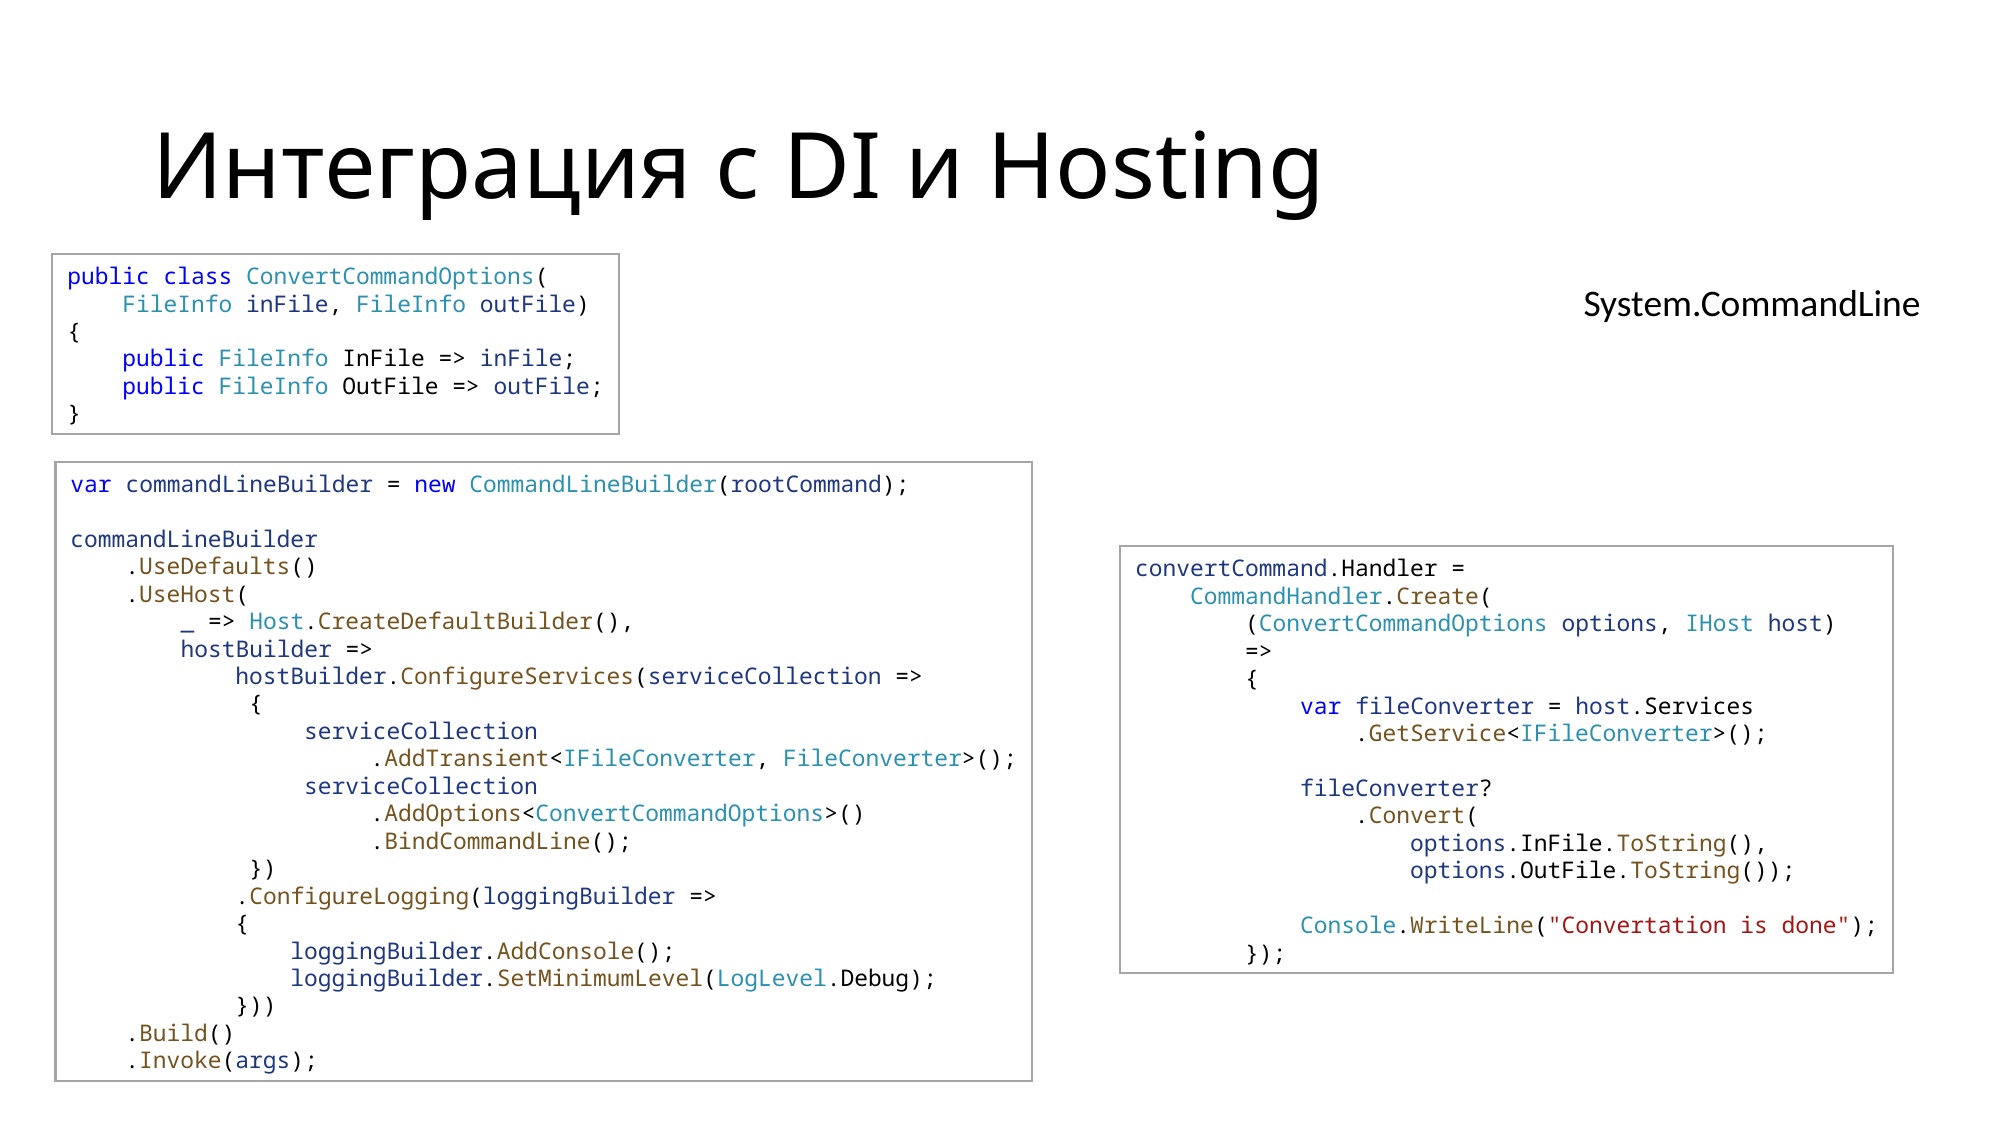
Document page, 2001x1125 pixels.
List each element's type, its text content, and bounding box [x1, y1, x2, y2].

text_box public class ConvertCommandOptions( FileInfo inFile, FileInfo outFile) { public FileInfo InFile => inFile; public FileInfo OutFile => outFile; } [51, 253, 620, 435]
text_box System.CommandLine [1568, 271, 1936, 332]
text_box convertCommand.Handler = CommandHandler.Create( (ConvertCommandOptions options, IHost host) => { var fileConverter = host.Services .GetService<IFileConverter>(); fileConverter? .Convert( options.InFile.ToString(), options.OutFile.ToString()); Console.WriteLine("Convertation is done"); }); [1119, 545, 1894, 974]
title Интеграция с DI и Hosting [137, 59, 1863, 278]
text_box var commandLineBuilder = new CommandLineBuilder(rootCommand); commandLineBuilder .UseDefaults() .UseHost( _ => Host.CreateDefaultBuilder(), hostBuilder => hostBuilder.ConfigureServices(serviceCollection => { serviceCollection .AddTransient<IFileConverter, FileConverter>(); serviceCollection .AddOptions<ConvertCommandOptions>() .BindCommandLine(); }) .ConfigureLogging(loggingBuilder => { loggingBuilder.AddConsole(); loggingBuilder.SetMinimumLevel(LogLevel.Debug); })) .Build() .Invoke(args); [55, 461, 1033, 1082]
